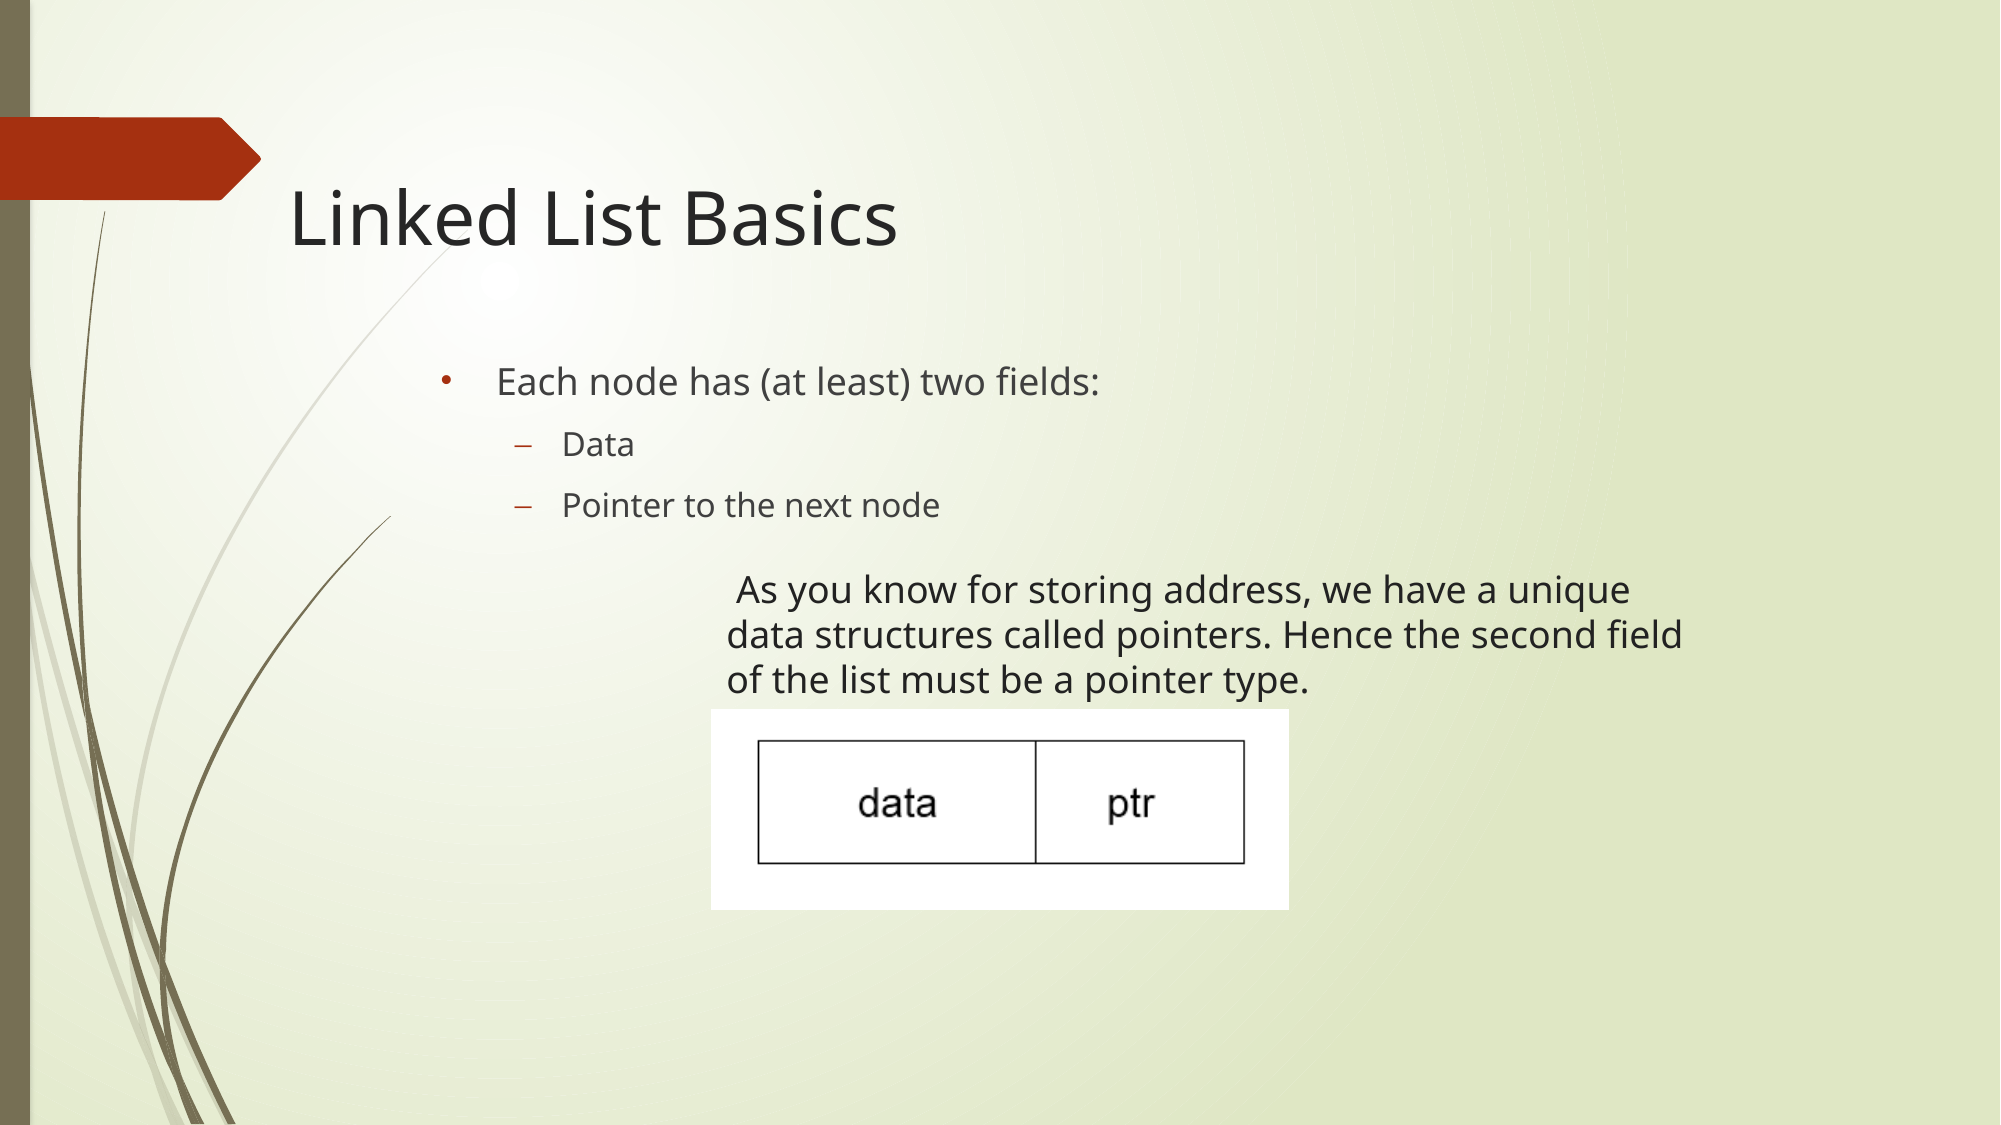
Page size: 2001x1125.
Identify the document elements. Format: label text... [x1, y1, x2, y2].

list Each node has (at least) two fields: Data Pointer to the next node [424, 350, 1888, 970]
picture [711, 709, 1289, 911]
text_box As you know for storing address, we have a unique data structures called pointers. Hence the second field of the list must be a pointer type. [711, 558, 1712, 708]
title Linked List Basics [273, 162, 1868, 409]
